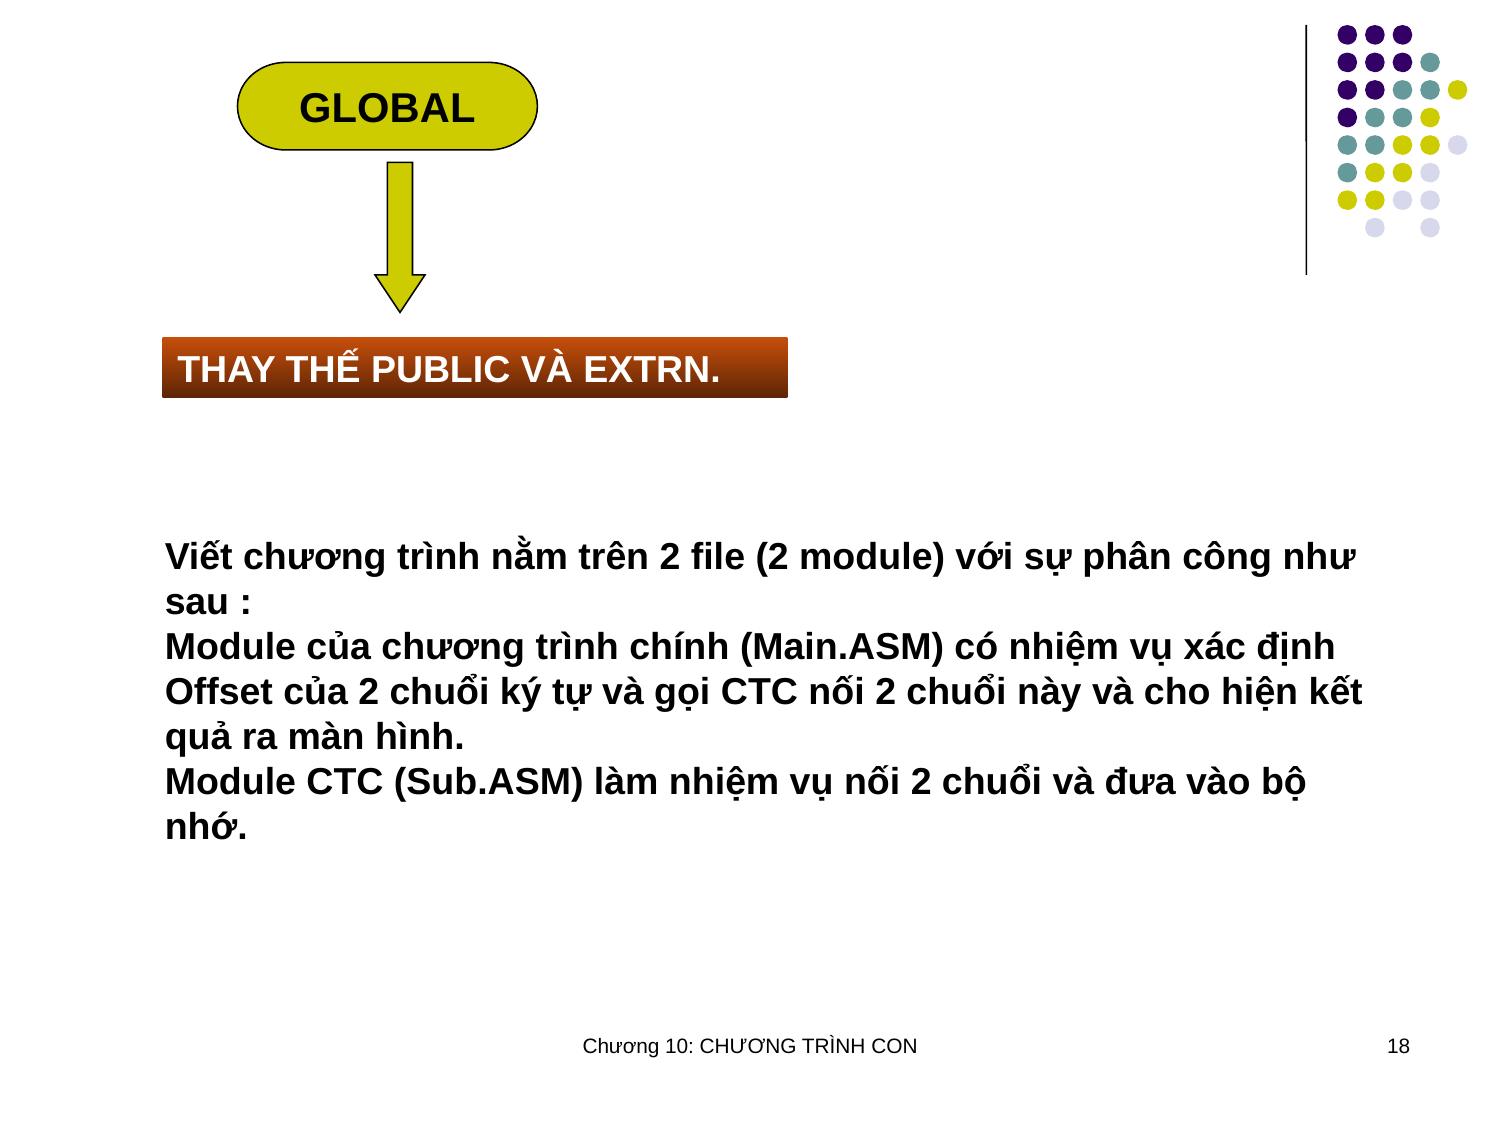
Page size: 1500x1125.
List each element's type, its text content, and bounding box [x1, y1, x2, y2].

text_box GLOBAL [237, 62, 538, 150]
footer Chương 10: CHƯƠNG TRÌNH CON [512, 1025, 988, 1100]
text_box Viết chương trình nằm trên 2 file (2 module) với sự phân công như sau : Module của chương trình chính (Main.ASM) có nhiệm vụ xác định Offset của 2 chuổi ký tự và gọi CTC nối 2 chuổi này và cho hiện kết quả ra màn hình. Module CTC (Sub.ASM) làm nhiệm vụ nối 2 chuổi và đưa vào bộ nhớ. [150, 524, 1388, 855]
text_box THAY THẾ PUBLIC VÀ EXTRN. [162, 337, 788, 398]
slide_number 18 [1074, 1025, 1425, 1100]
text_box [375, 162, 426, 313]
